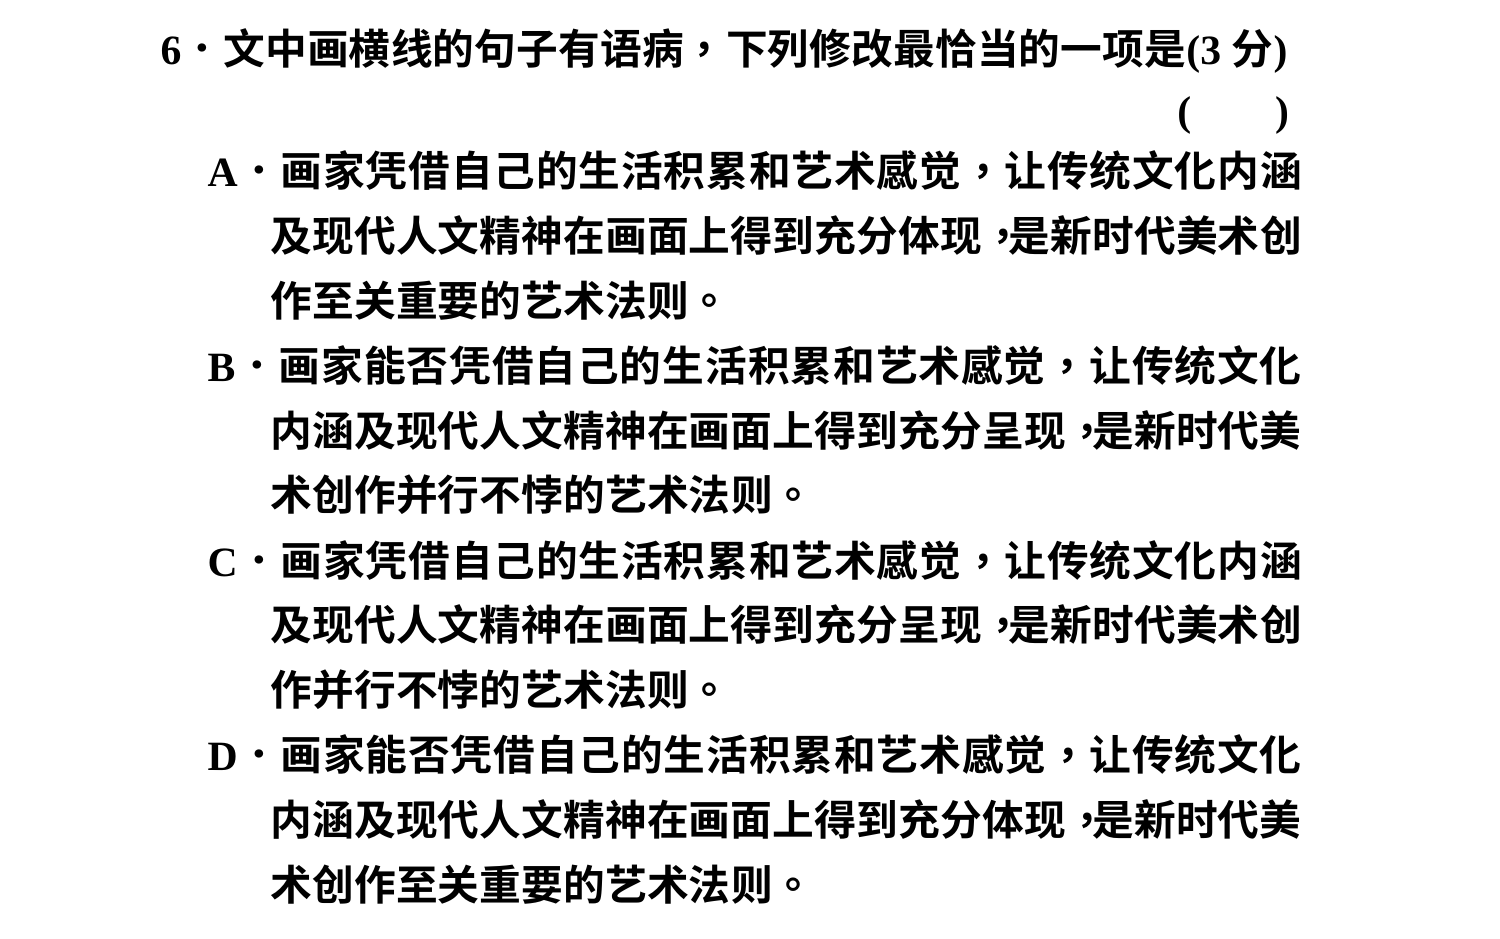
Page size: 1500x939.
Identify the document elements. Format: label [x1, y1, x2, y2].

text_box [160, 22, 1302, 924]
